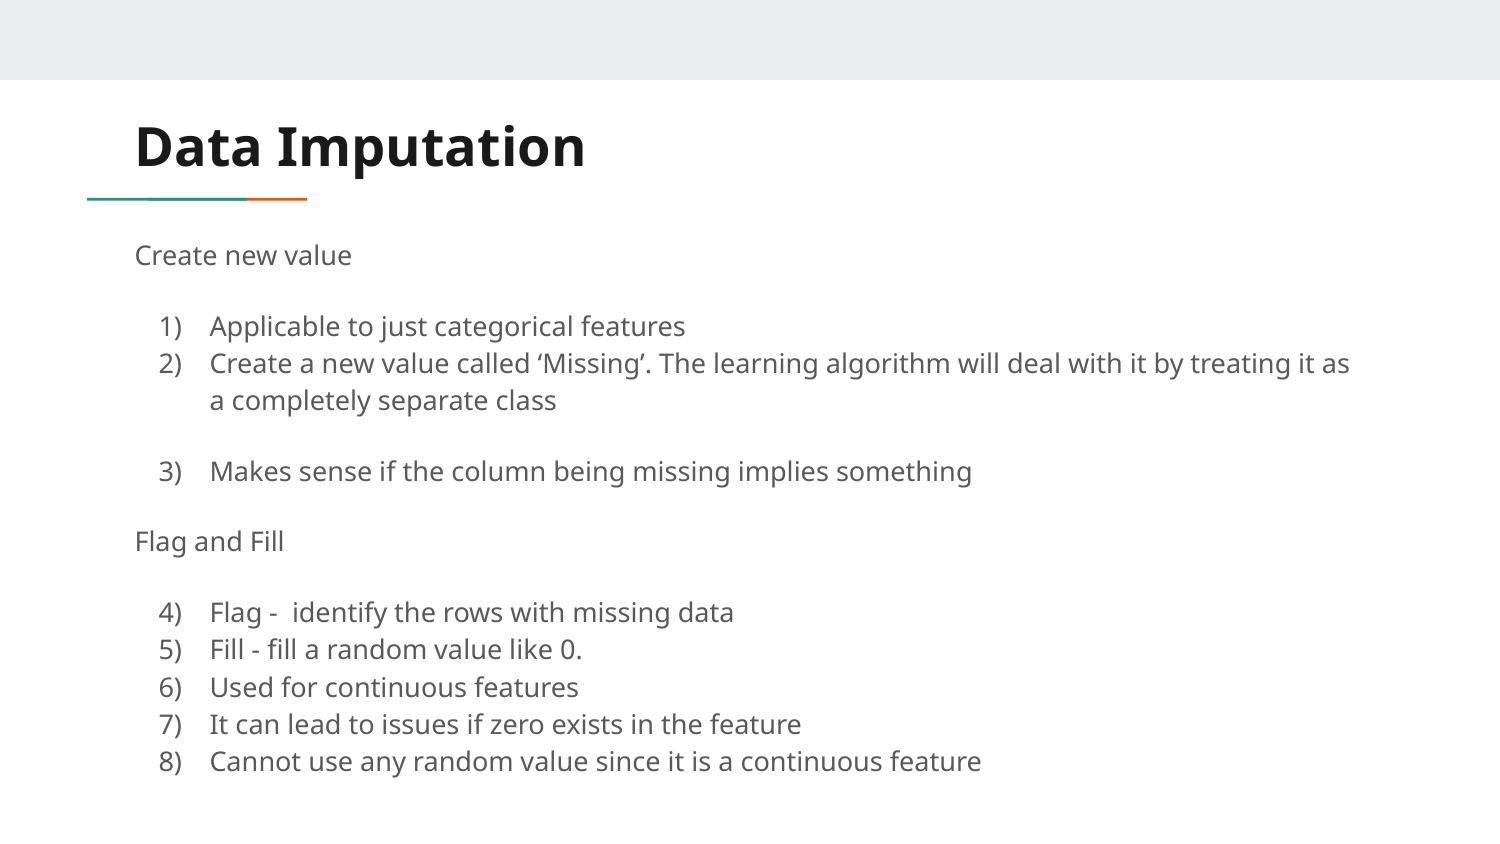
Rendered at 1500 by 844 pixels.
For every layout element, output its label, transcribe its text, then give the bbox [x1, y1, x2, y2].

list Create new value Applicable to just categorical features Create a new value called ‘Missing’. The learning algorithm will deal with it by treating it as a completely separate class Makes sense if the column being missing implies something Flag and Fill Flag - identify the rows with missing data Fill - fill a random value like 0. Used for continuous features It can lead to issues if zero exists in the feature Cannot use any random value since it is a continuous feature [119, 218, 1381, 829]
title Data Imputation [119, 96, 1381, 185]
